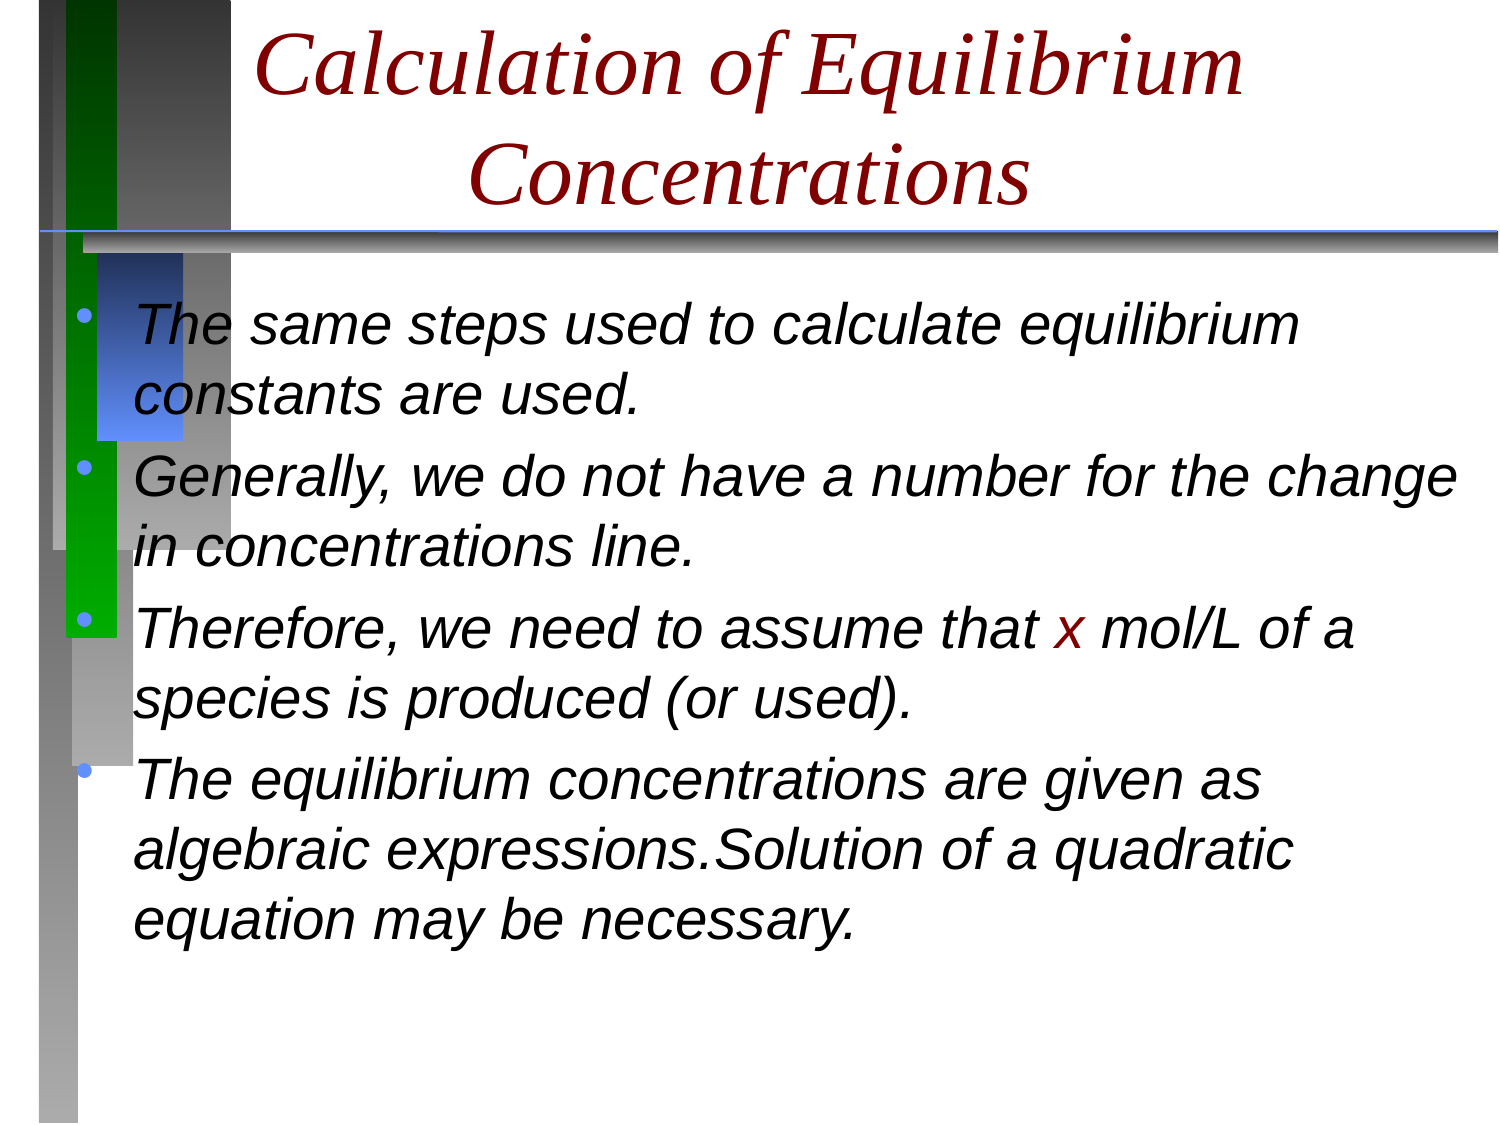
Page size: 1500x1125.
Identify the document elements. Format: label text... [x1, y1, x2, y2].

text_box The same steps used to calculate equilibrium constants are used. Generally, we do not have a number for the change in concentrations line. Therefore, we need to assume that x mol/L of a species is produced (or used). The equilibrium concentrations are given as algebraic expressions.Solution of a quadratic equation may be necessary. [62, 187, 1500, 1088]
text_box Calculation of Equilibrium Concentrations [37, 62, 1463, 163]
